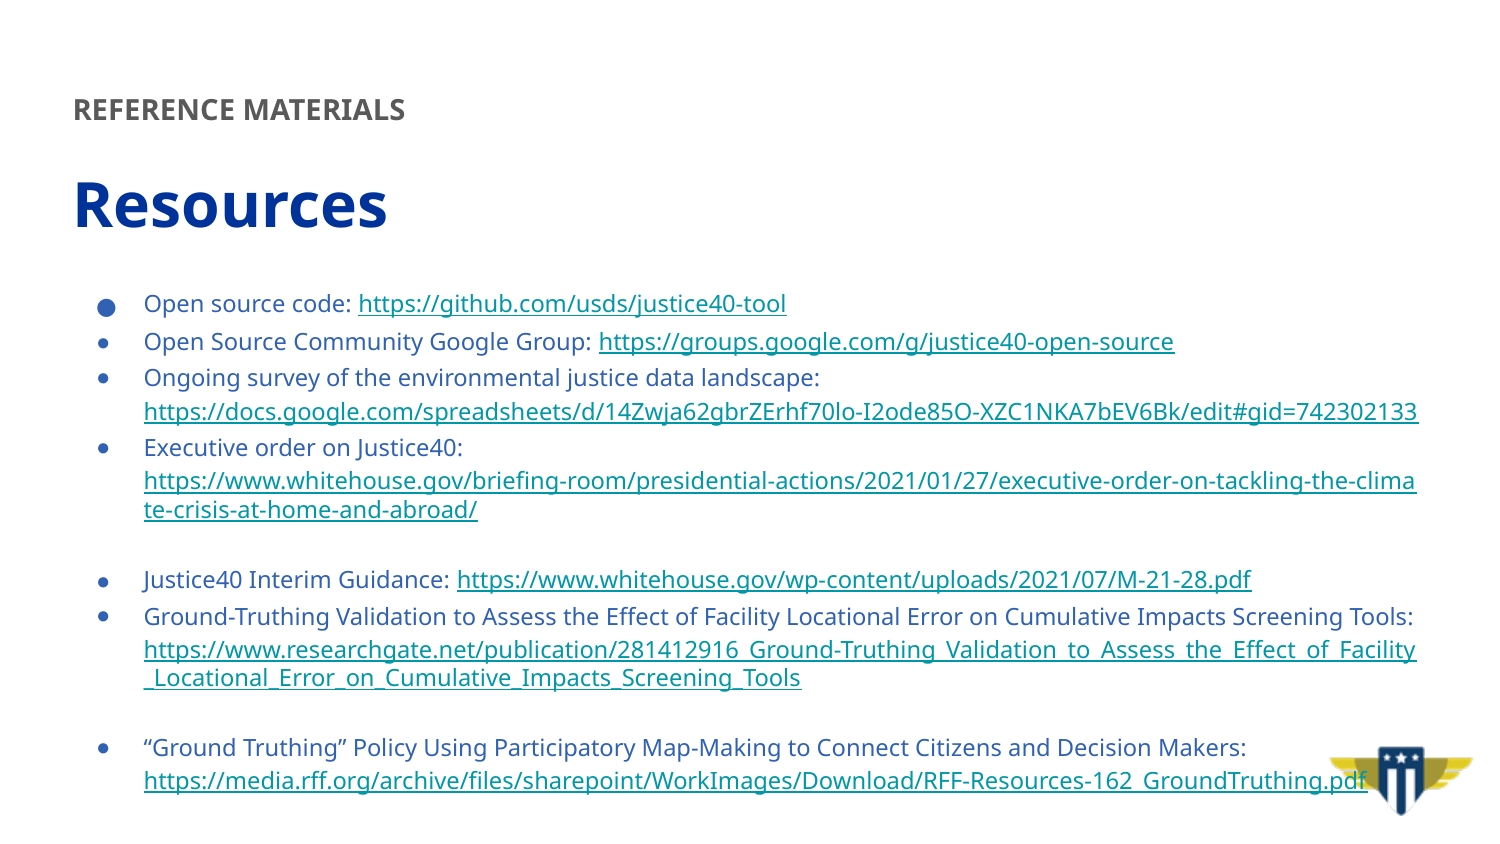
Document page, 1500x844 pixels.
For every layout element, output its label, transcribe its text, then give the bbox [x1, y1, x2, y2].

list REFERENCE MATERIALS [57, 70, 1292, 151]
title Resources [57, 150, 1435, 245]
picture [1435, 733, 1481, 830]
list Open source code: https://github.com/usds/justice40-tool Open Source Community Google Group: https://groups.google.com/g/justice40-open-source Ongoing survey of the environmental justice data landscape: https://docs.google.com/spreadsheets/d/14Zwja62gbrZErhf70lo-I2ode85O-XZC1NKA7bEV6Bk/edit#gid=742302133 Executive order on Justice40: https://www.whitehouse.gov/briefing-room/presidential-actions/2021/01/27/executive-order-on-tackling-the-climate-crisis-at-home-and-abroad/ Justice40 Interim Guidance: https://www.whitehouse.gov/wp-content/uploads/2021/07/M-21-28.pdf Ground-Truthing Validation to Assess the Effect of Facility Locational Error on Cumulative Impacts Screening Tools: https://www.researchgate.net/publication/281412916_Ground-Truthing_Validation_to_Assess_the_Effect_of_Facility_Locational_Error_on_Cumulative_Impacts_Screening_Tools “Ground Truthing” Policy Using Participatory Map-Making to Connect Citizens and Decision Makers: https://media.rff.org/archive/files/sharepoint/WorkImages/Download/RFF-Resources-162_GroundTruthing.pdf [57, 269, 1435, 830]
